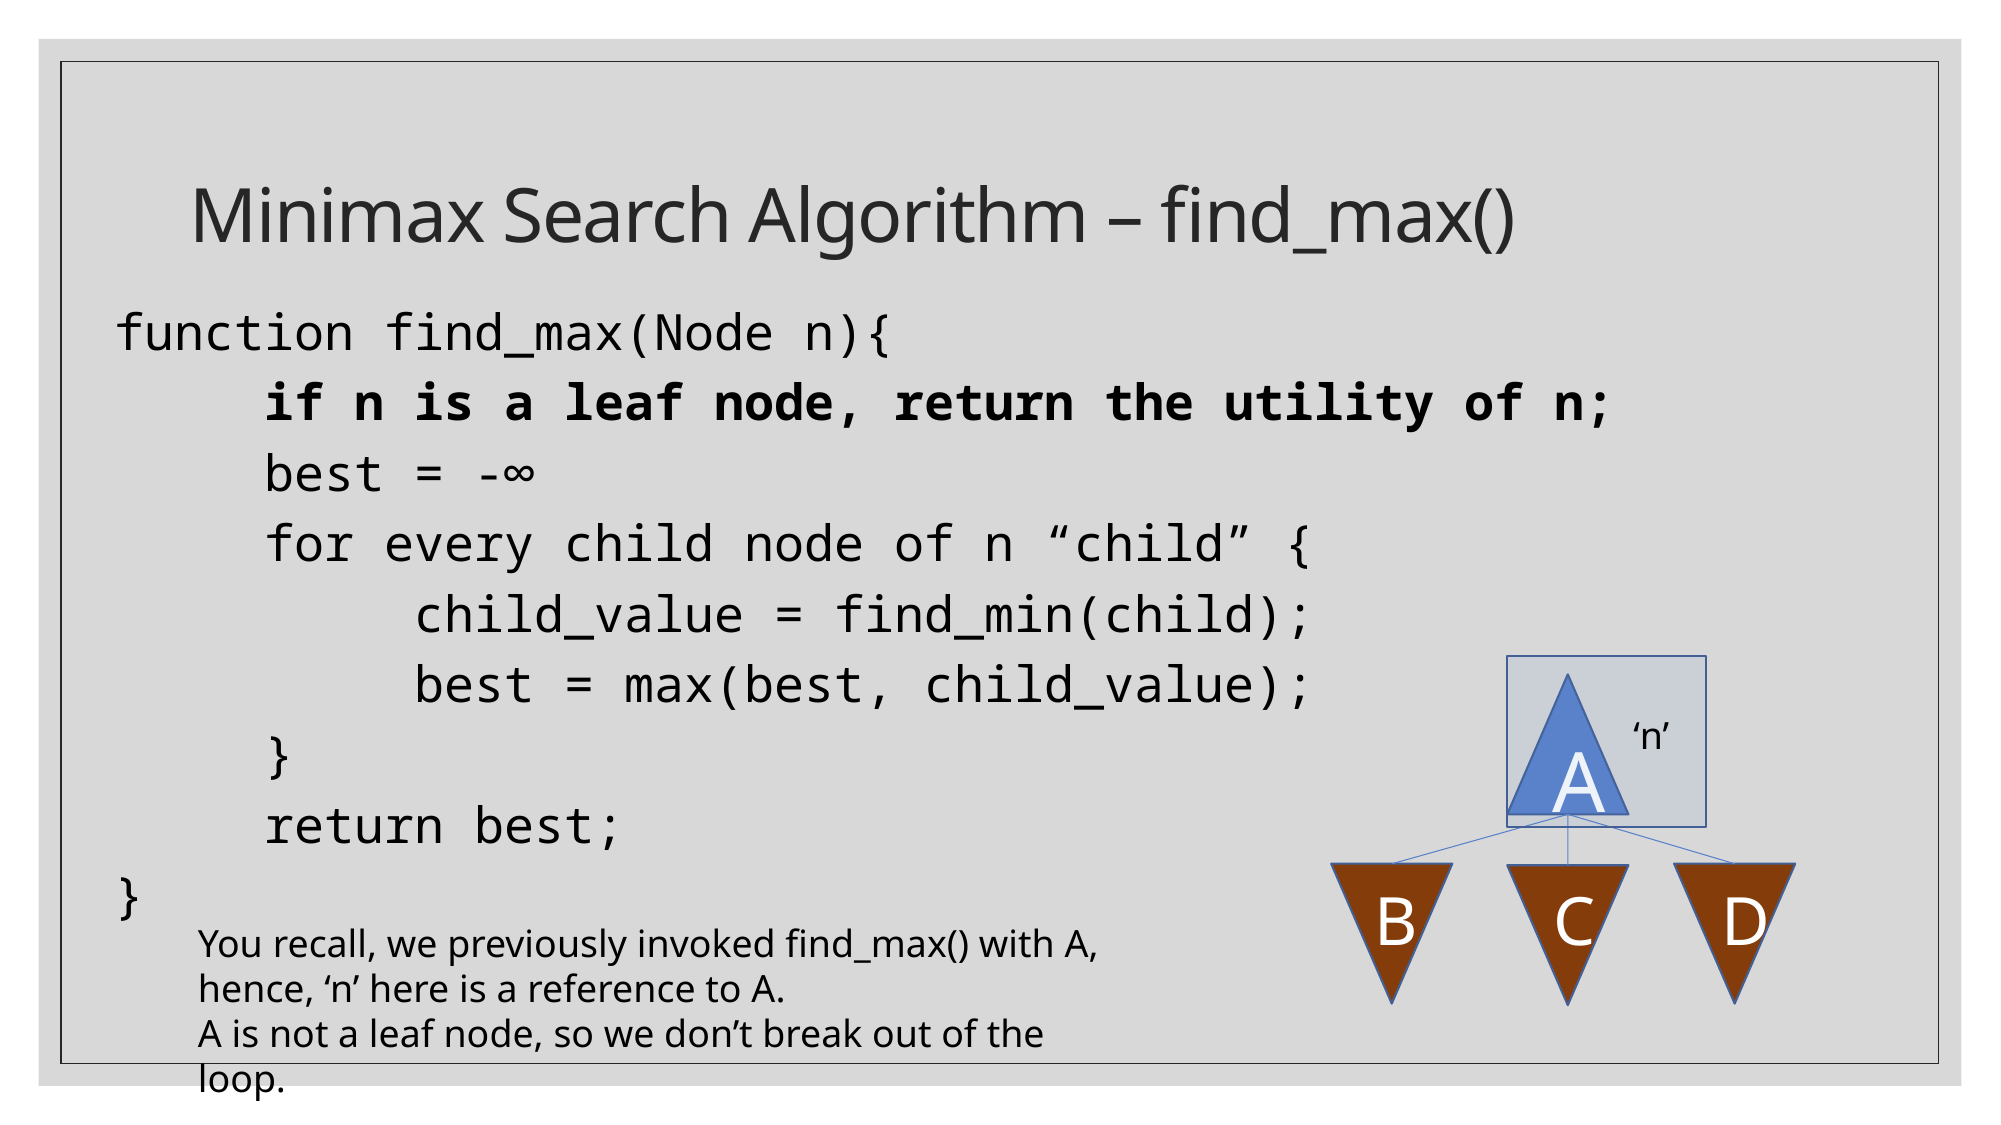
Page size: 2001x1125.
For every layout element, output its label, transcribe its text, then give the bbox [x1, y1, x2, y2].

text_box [1507, 656, 1707, 827]
title Minimax Search Algorithm – find_max() [174, 105, 1825, 292]
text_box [1331, 674, 1796, 1006]
text_box You recall, we previously invoked find_max() with A, hence, ‘n’ here is a reference to A. A is not a leaf node, so we don’t break out of the loop. [183, 912, 1144, 1108]
list function find_max(Node n){ if n is a leaf node, return the utility of n; best = -∞ for every child node of n “child” { child_value = find_min(child); best = max(best, child_value); } return best; } [54, 292, 1950, 1056]
